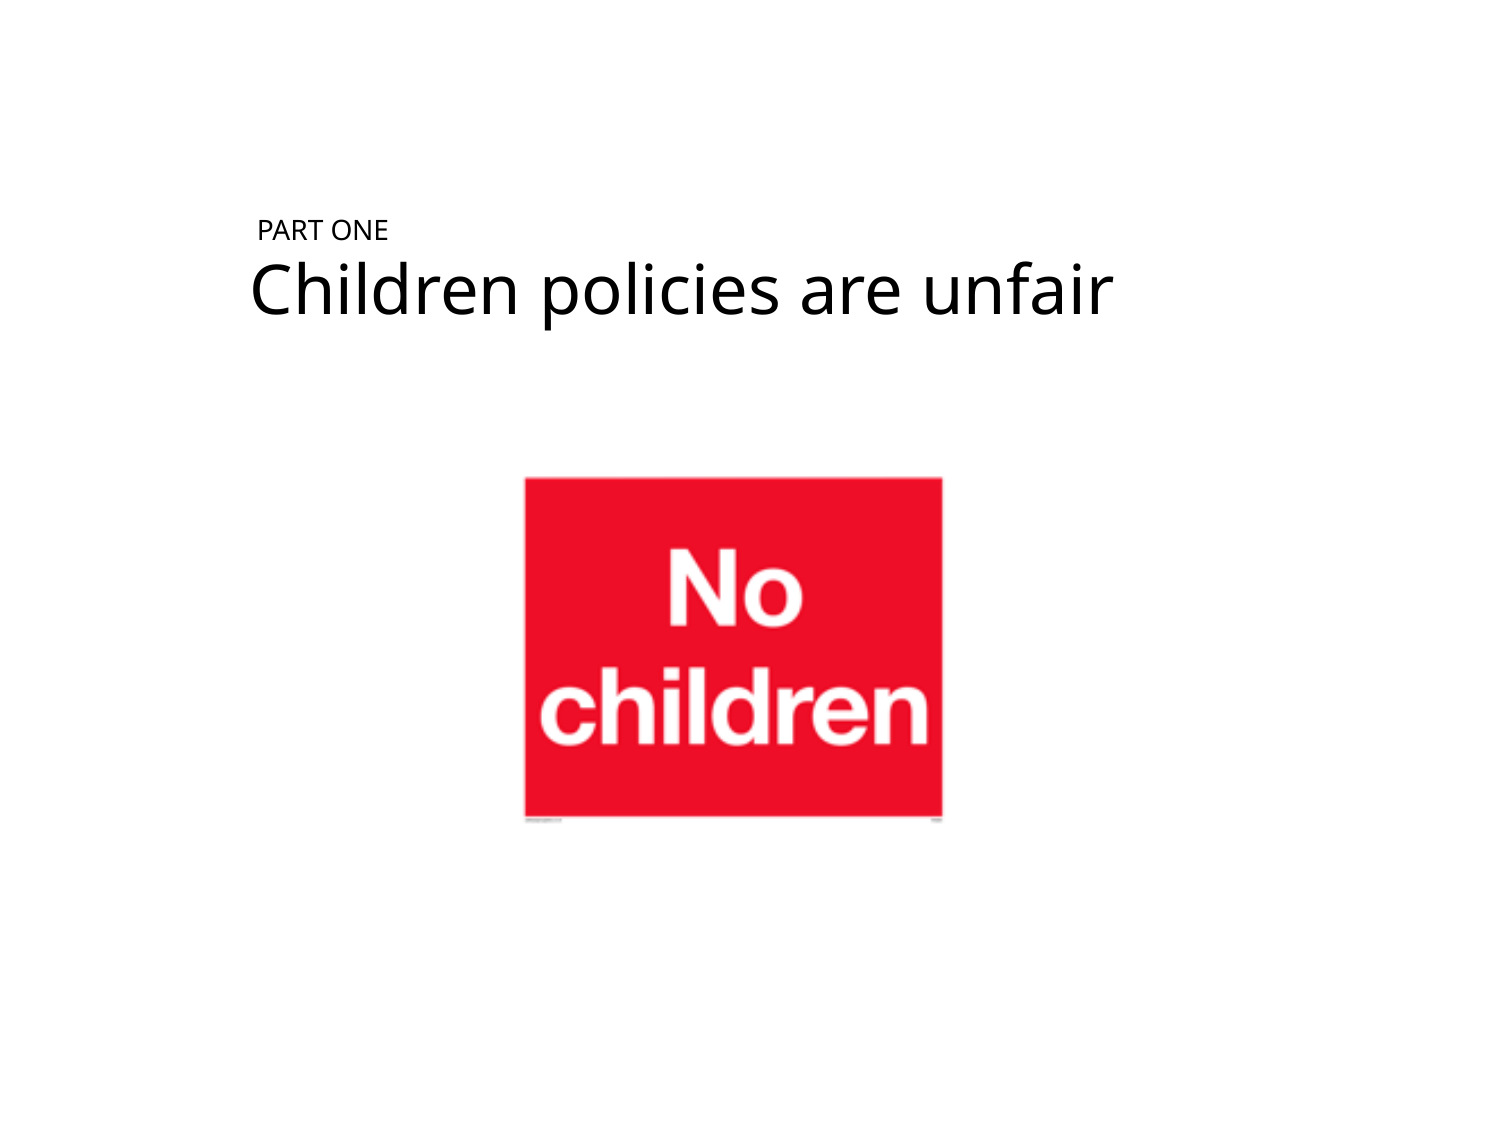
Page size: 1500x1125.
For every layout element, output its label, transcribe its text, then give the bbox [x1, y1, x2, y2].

picture [508, 458, 961, 835]
text_box PART ONE Children policies are unfair [234, 205, 1131, 337]
